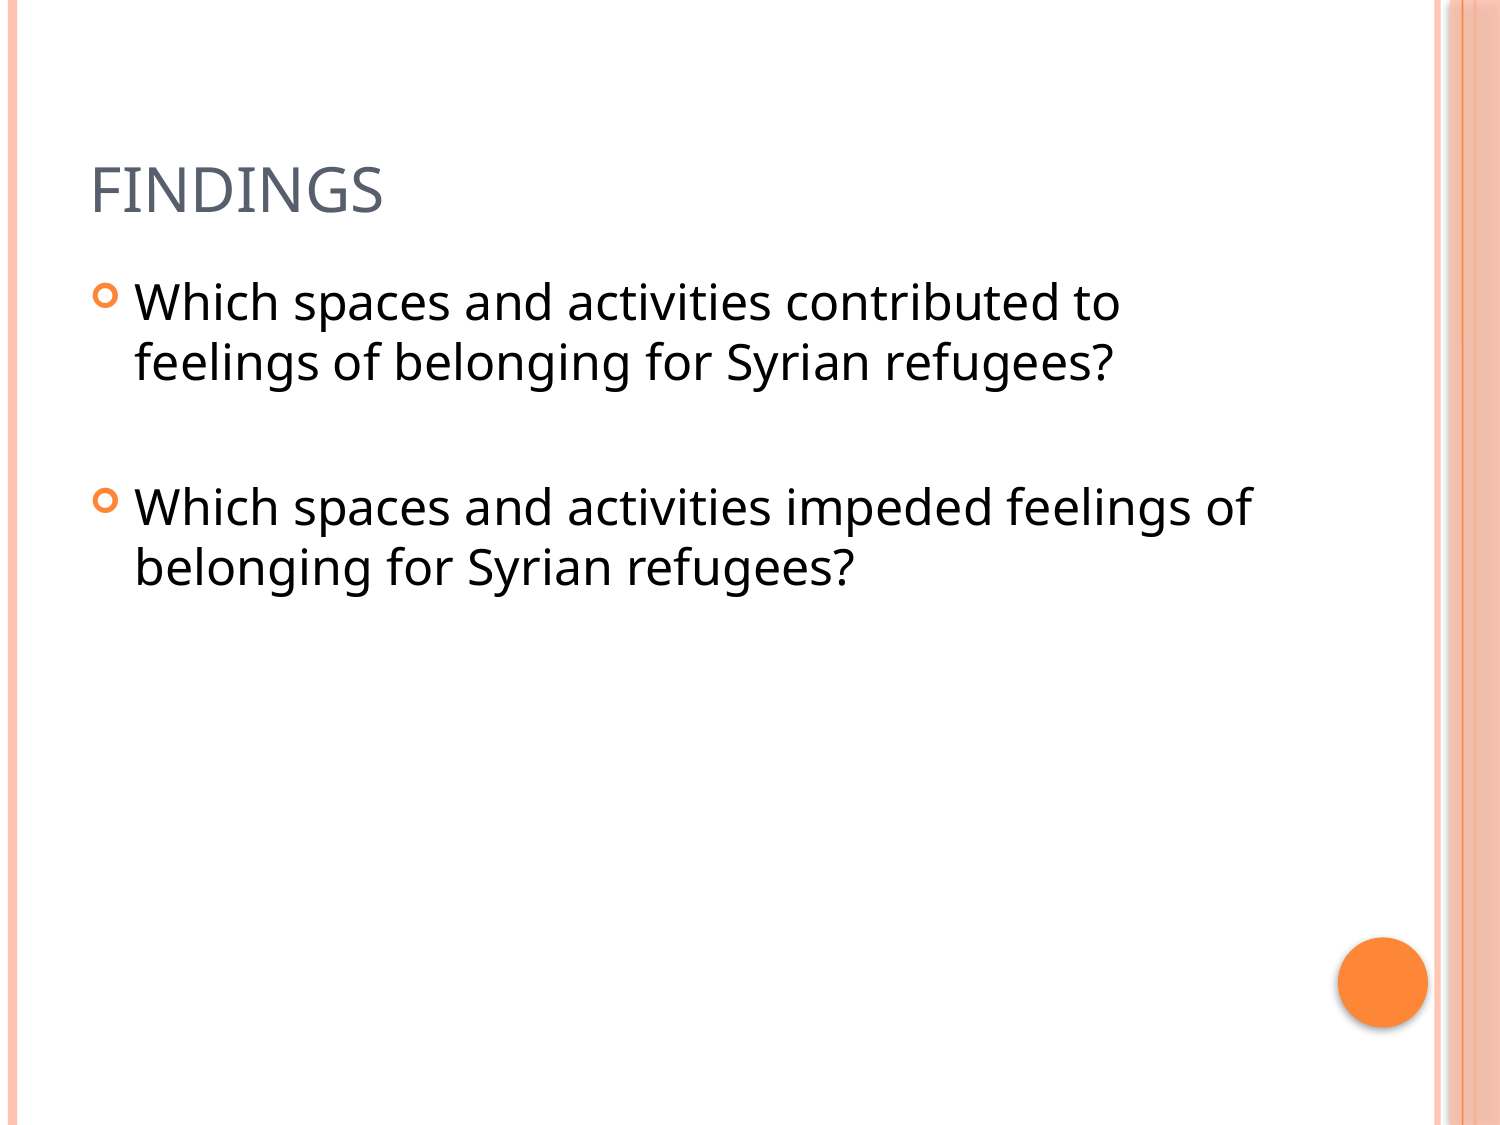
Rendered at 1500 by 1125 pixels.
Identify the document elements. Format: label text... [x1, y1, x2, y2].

list Which spaces and activities contributed to feelings of belonging for Syrian refugees? Which spaces and activities impeded feelings of belonging for Syrian refugees? [75, 262, 1300, 1062]
title Findings [75, 45, 1300, 233]
